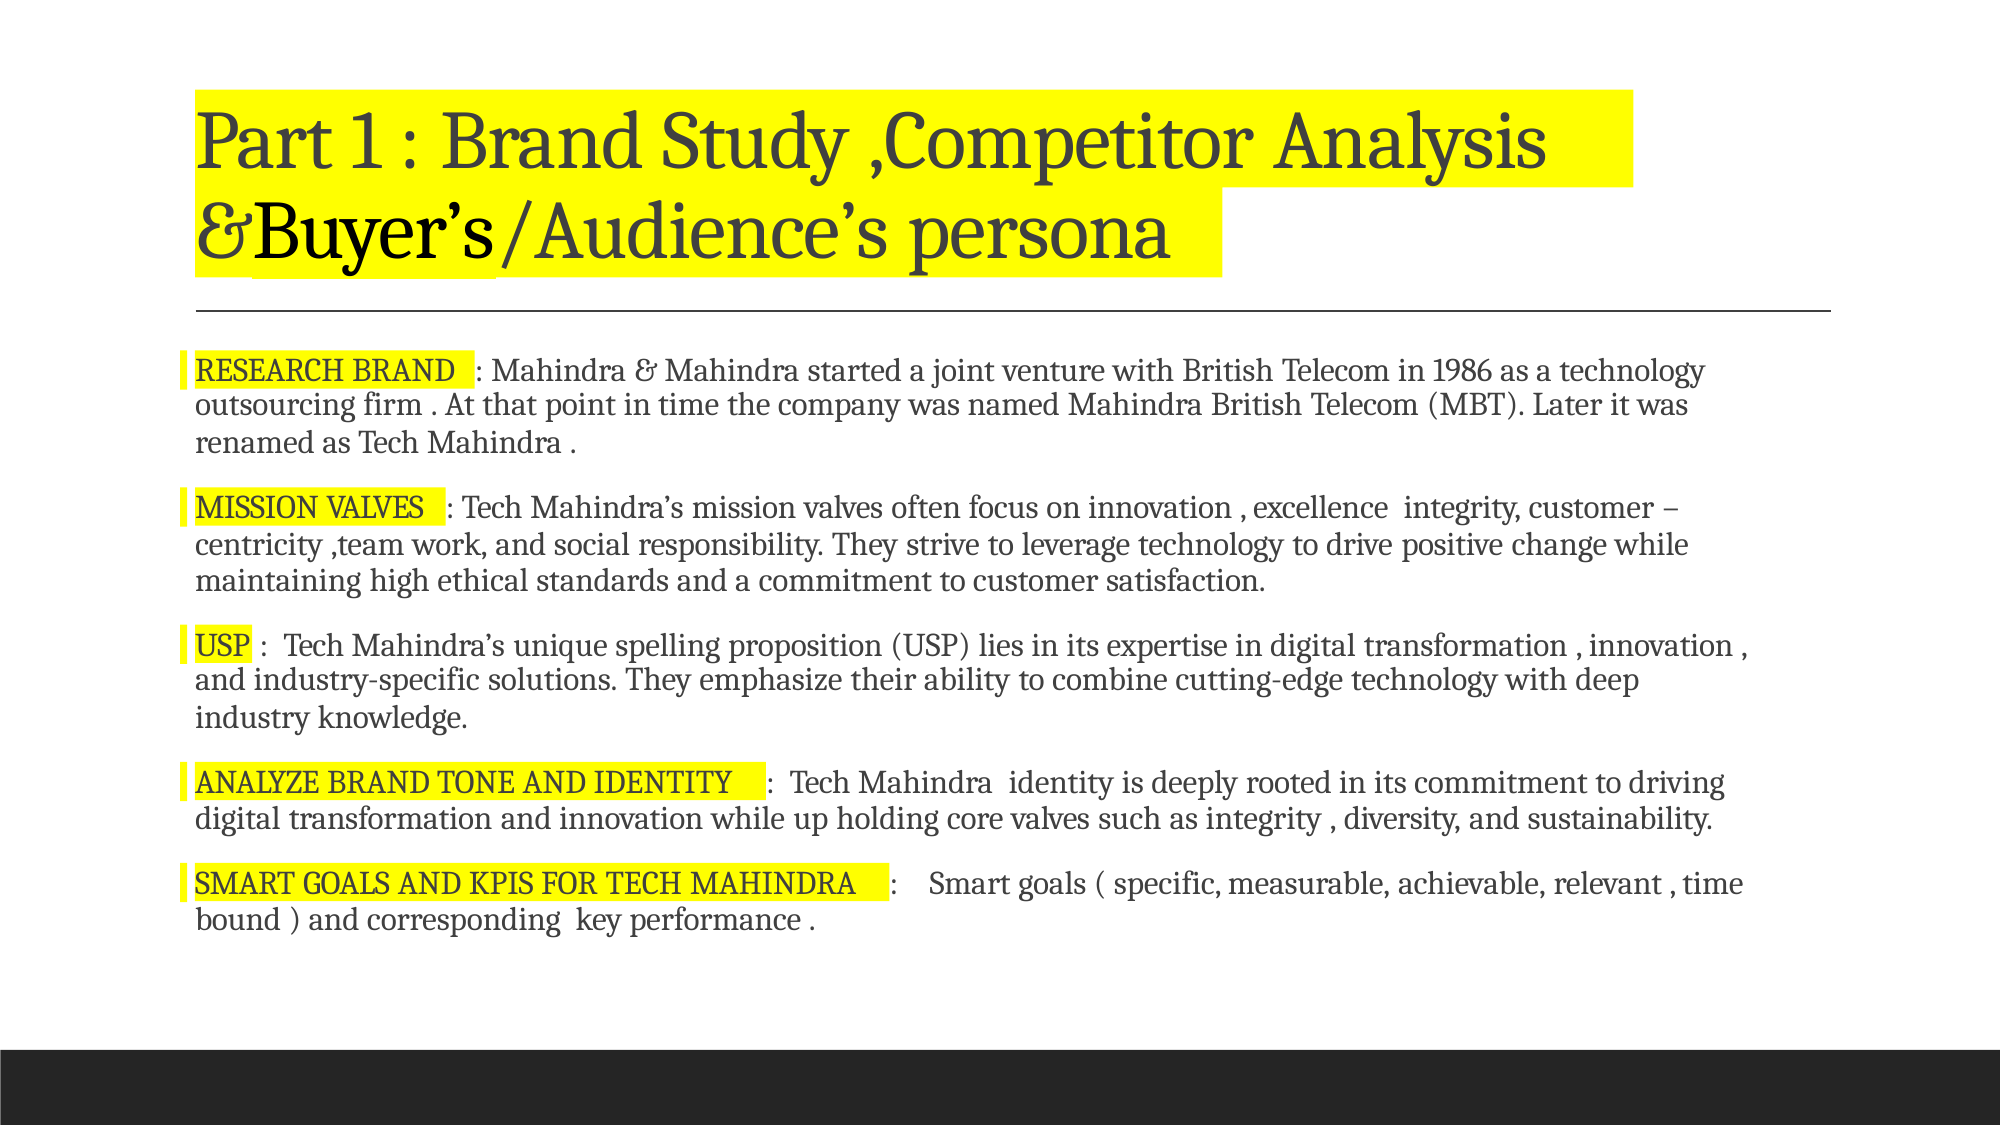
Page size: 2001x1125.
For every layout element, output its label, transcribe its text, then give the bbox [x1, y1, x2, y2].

text_box [180, 350, 188, 390]
text_box RESEARCH BRAND [194, 350, 472, 382]
text_box SMART GOALS AND KPIS FOR TECH MAHINDRA [194, 862, 887, 902]
text_box : Mahindra & Mahindra started a joint venture with British Telecom in 1986 as a technology [472, 346, 1773, 389]
text_box [180, 487, 188, 527]
text_box outsourcing firm . At that point in time the company was named Mahindra British Telecom (MBT). Later it was renamed as Tech Mahindra . [192, 382, 1756, 461]
text_box ANALYZE BRAND TONE AND IDENTITY [194, 761, 763, 794]
text_box and industry-specific solutions. They emphasize their ability to combine cutting-edge technology with deep industry knowledge. [192, 656, 1719, 735]
text_box bound ) and corresponding key performance . [192, 895, 853, 937]
text_box : Smart goals ( specific, measurable, achievable, relevant , time [887, 859, 1793, 902]
text_box : Tech Mahindra identity is deeply rooted in its commitment to driving [763, 758, 1776, 794]
text_box [180, 862, 188, 903]
text_box centricity ,team work, and social responsibility. They strive to leverage technology to drive positive change while maintaining high ethical standards and a commitment to customer satisfaction. [192, 519, 1793, 599]
text_box : Tech Mahindra’s unique spelling proposition (USP) lies in its expertise in digital transformation , innovation , [257, 620, 1823, 663]
text_box USP [195, 624, 253, 656]
text_box [180, 624, 188, 664]
text_box [180, 761, 188, 802]
text_box : Tech Mahindra’s mission valves often focus on innovation , excellence integrity, customer – [443, 483, 1750, 519]
text_box digital transformation and innovation while up holding core valves such as integrity , diversity, and sustainability. [192, 794, 1797, 836]
text_box MISSION VALVES [195, 487, 443, 519]
title Part 1 : Brand Study ,Competitor Analysis [192, 83, 1636, 274]
text_box &Buyer’s/Audience’s persona [192, 173, 1226, 276]
